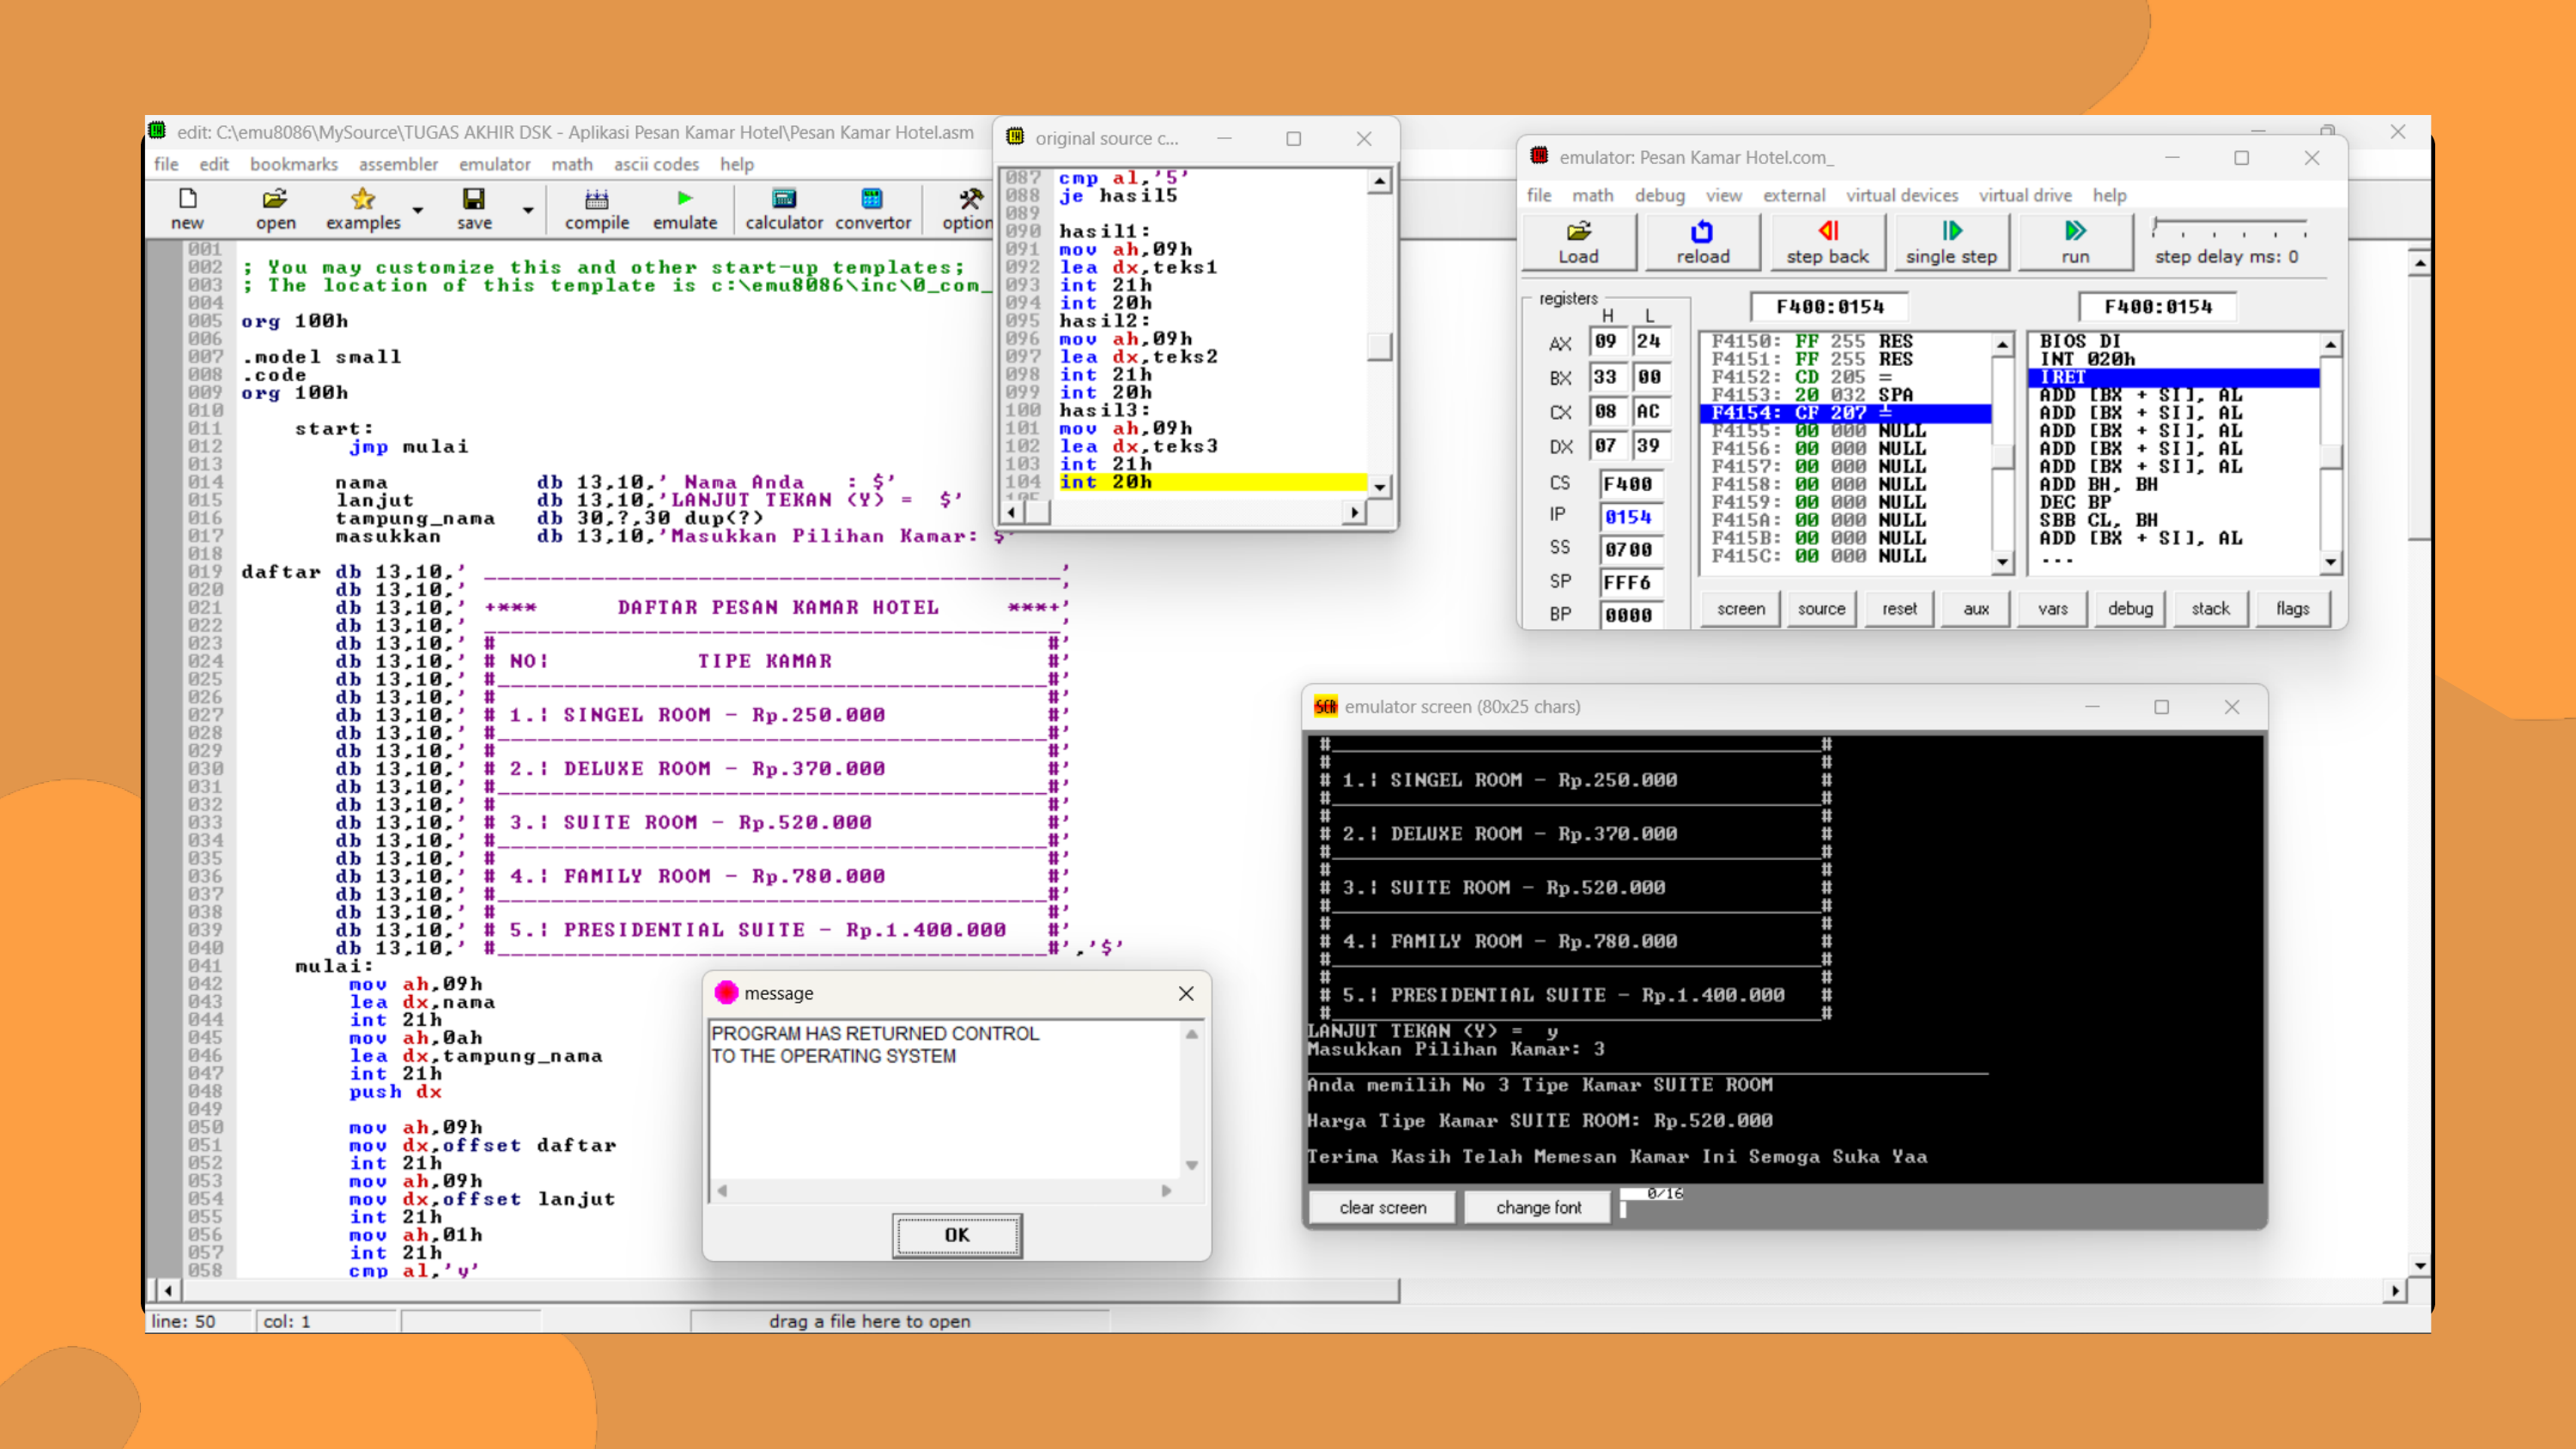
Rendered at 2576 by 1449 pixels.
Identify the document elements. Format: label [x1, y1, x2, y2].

text_box [144, 1322, 2432, 1334]
text_box [2042, 0, 2576, 756]
text_box [144, 115, 2432, 132]
text_box [0, 773, 605, 1449]
text_box [144, 132, 2432, 1316]
